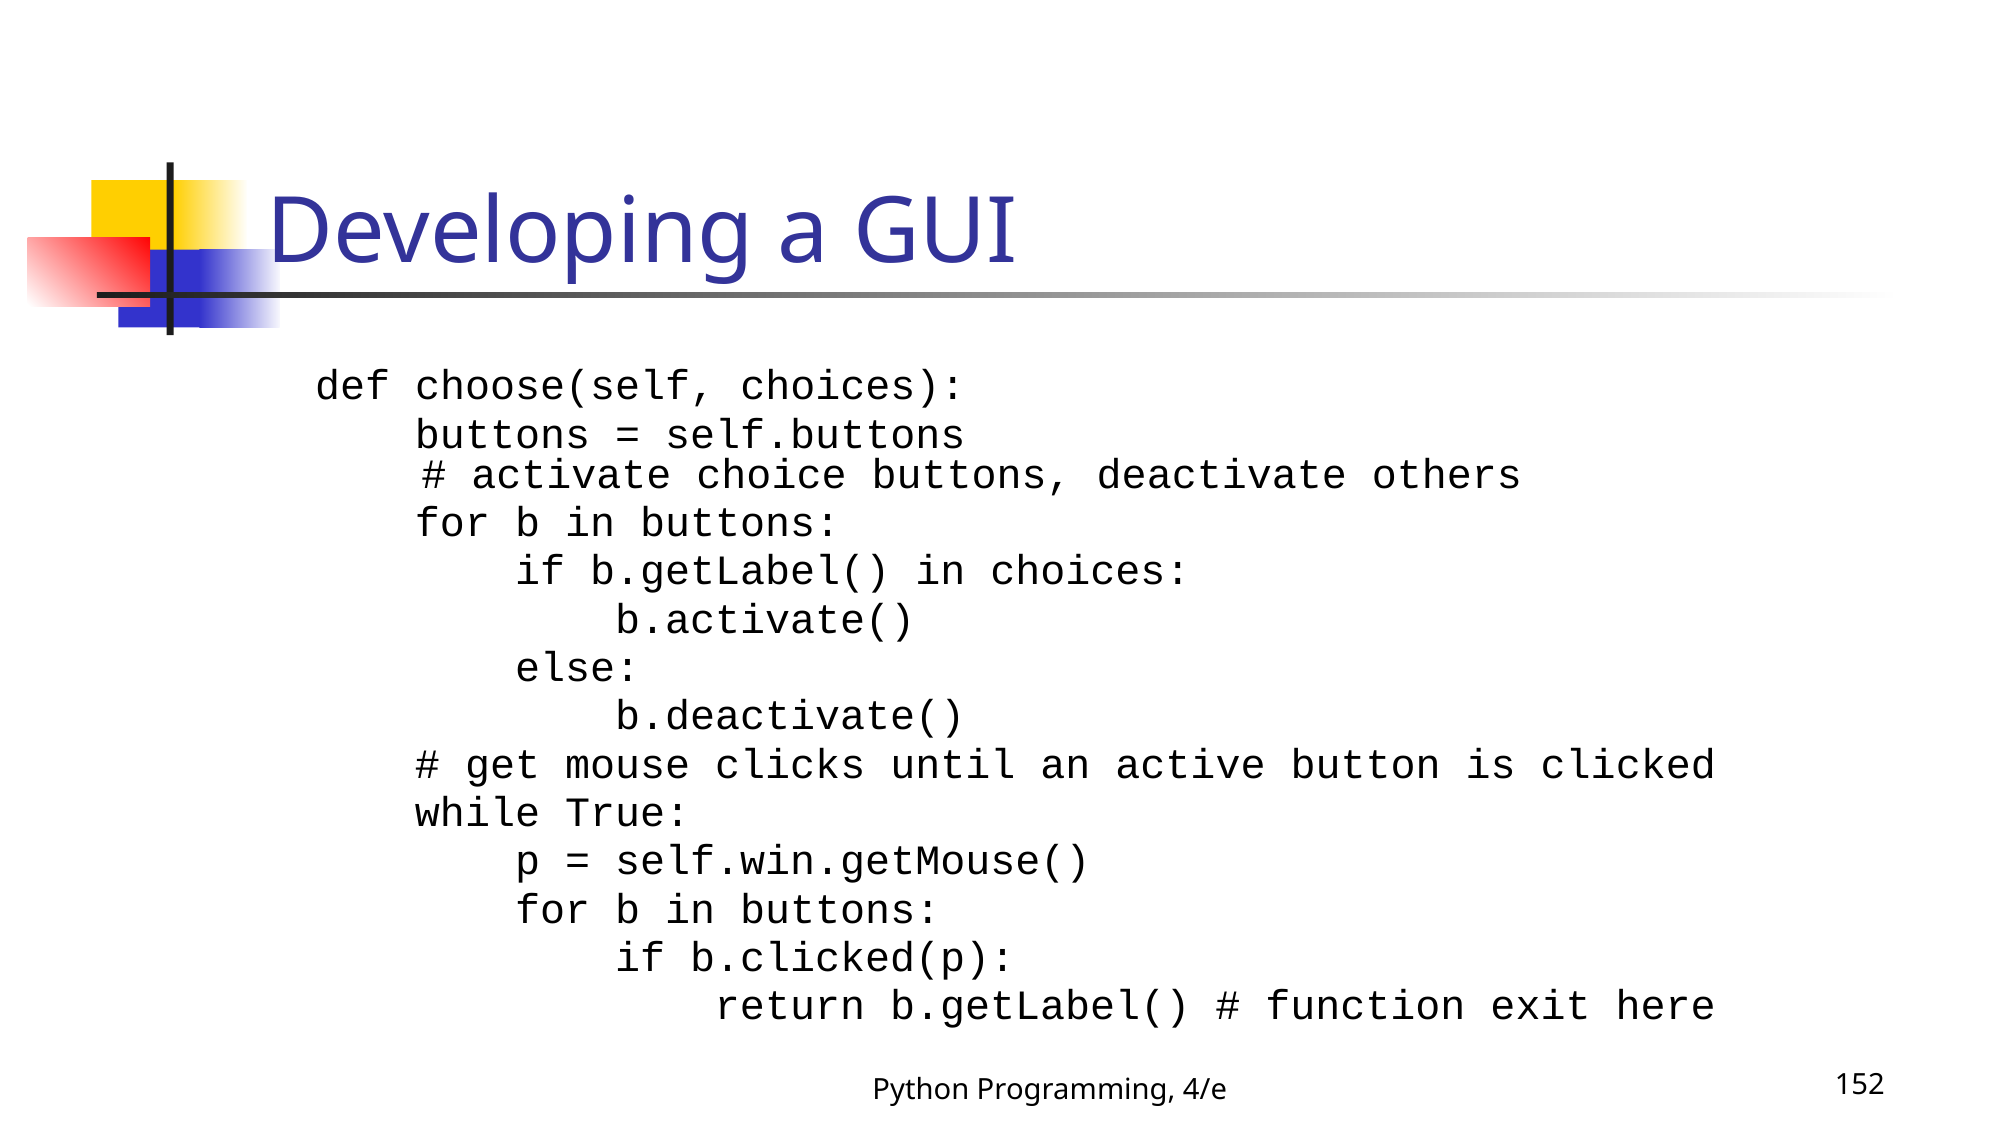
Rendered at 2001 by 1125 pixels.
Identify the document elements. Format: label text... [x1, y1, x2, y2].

list def choose(self, choices): buttons = self.buttons # activate choice buttons, deactivate others for b in buttons: if b.getLabel() in choices: b.activate() else: b.deactivate() # get mouse clicks until an active button is clicked while True: p = self.win.getMouse() for b in buttons: if b.clicked(p): return b.getLabel() # function exit here [275, 360, 1750, 1036]
footer Python Programming, 4/e [733, 1037, 1367, 1113]
title Developing a GUI [251, 101, 1957, 289]
slide_number 152 [1483, 1037, 1901, 1113]
